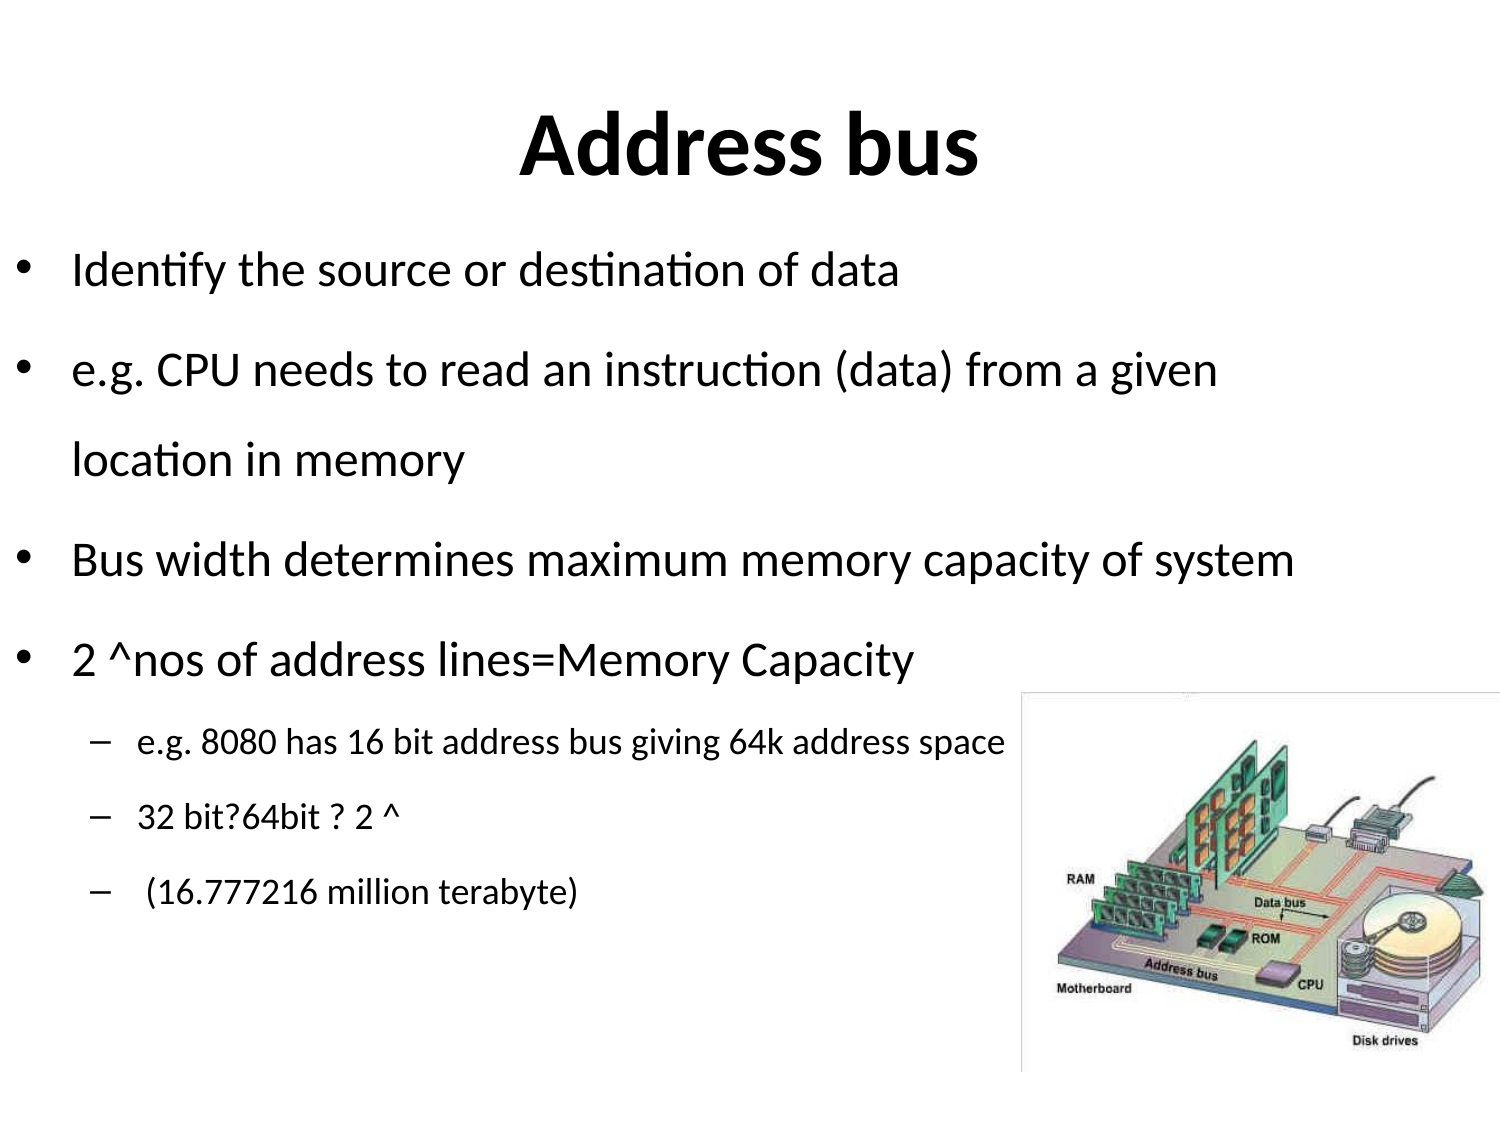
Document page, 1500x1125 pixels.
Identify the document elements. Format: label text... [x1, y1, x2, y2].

picture [1021, 692, 1500, 1072]
list Identify the source or destination of data e.g. CPU needs to read an instruction (data) from a given location in memory Bus width determines maximum memory capacity of system 2 ^nos of address lines=Memory Capacity e.g. 8080 has 16 bit address bus giving 64k address space 32 bit?64bit ? 2 ^ (16.777216 million terabyte) [0, 199, 1365, 802]
title Address bus [75, 45, 1425, 233]
